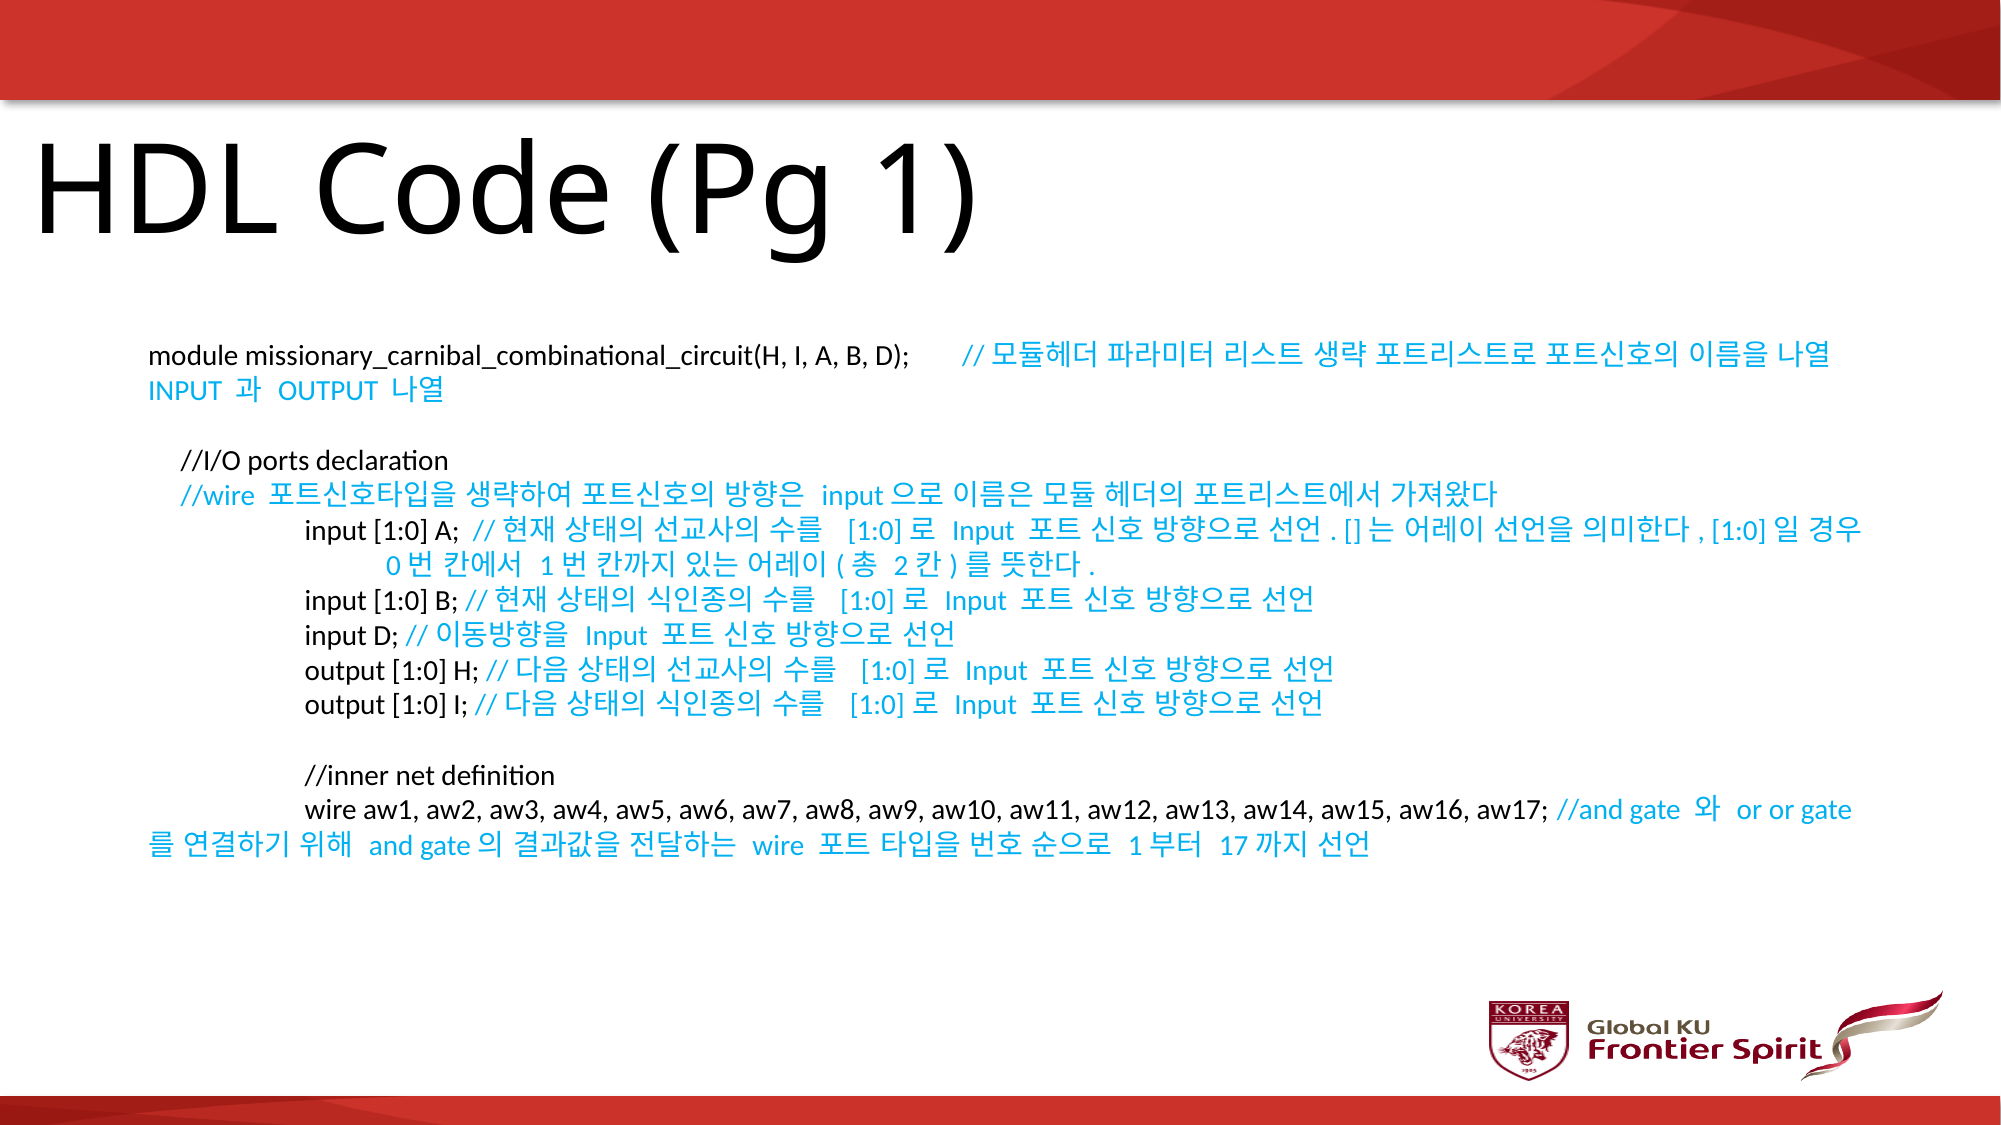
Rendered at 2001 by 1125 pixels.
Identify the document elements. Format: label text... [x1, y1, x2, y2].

picture [1489, 1001, 1569, 1081]
picture [0, 1096, 2001, 1125]
text_box module missionary_carnibal_combinational_circuit(H, I, A, B, D); //모듈헤더 파라미터 리스트 생략 포트리스트로 포트신호의 이름을 나열 INPUT 과 OUTPUT 나열 //I/O ports declaration //wire 포트신호타입을 생략하여 포트신호의 방향은 input으로 이름은 모듈 헤더의 포트리스트에서 가져왔다 input [1:0] A; //현재 상태의 선교사의 수를 [1:0]로 Input 포트 신호 방향으로 선언. []는 어레이 선언을 의미한다, [1:0]일 경우 0번 칸에서 1번 칸까지 있는 어레이(총 2칸)를 뜻한다. input [1:0] B; //현재 상태의 식인종의 수를 [1:0]로 Input 포트 신호 방향으로 선언 input D; //이동방향을 Input 포트 신호 방향으로 선언 output [1:0] H; //다음 상태의 선교사의 수를 [1:0]로 Input 포트 신호 방향으로 선언 output [1:0] I; //다음 상태의 식인종의 수를 [1:0]로 Input 포트 신호 방향으로 선언 //inner net definition wire aw1, aw2, aw3, aw4, aw5, aw6, aw7, aw8, aw9, aw10, aw11, aw12, aw13, aw14, aw15, aw16, aw17; //and gate 와 or or gate를 연결하기 위해 and gate의 결과값을 전달하는 wire 포트 타입을 번호 순으로 1부터 17까지 선언 [133, 328, 1879, 938]
picture [1587, 989, 1943, 1081]
picture [0, 0, 2000, 100]
text_box HDL Code (Pg 1) [0, 50, 1116, 268]
